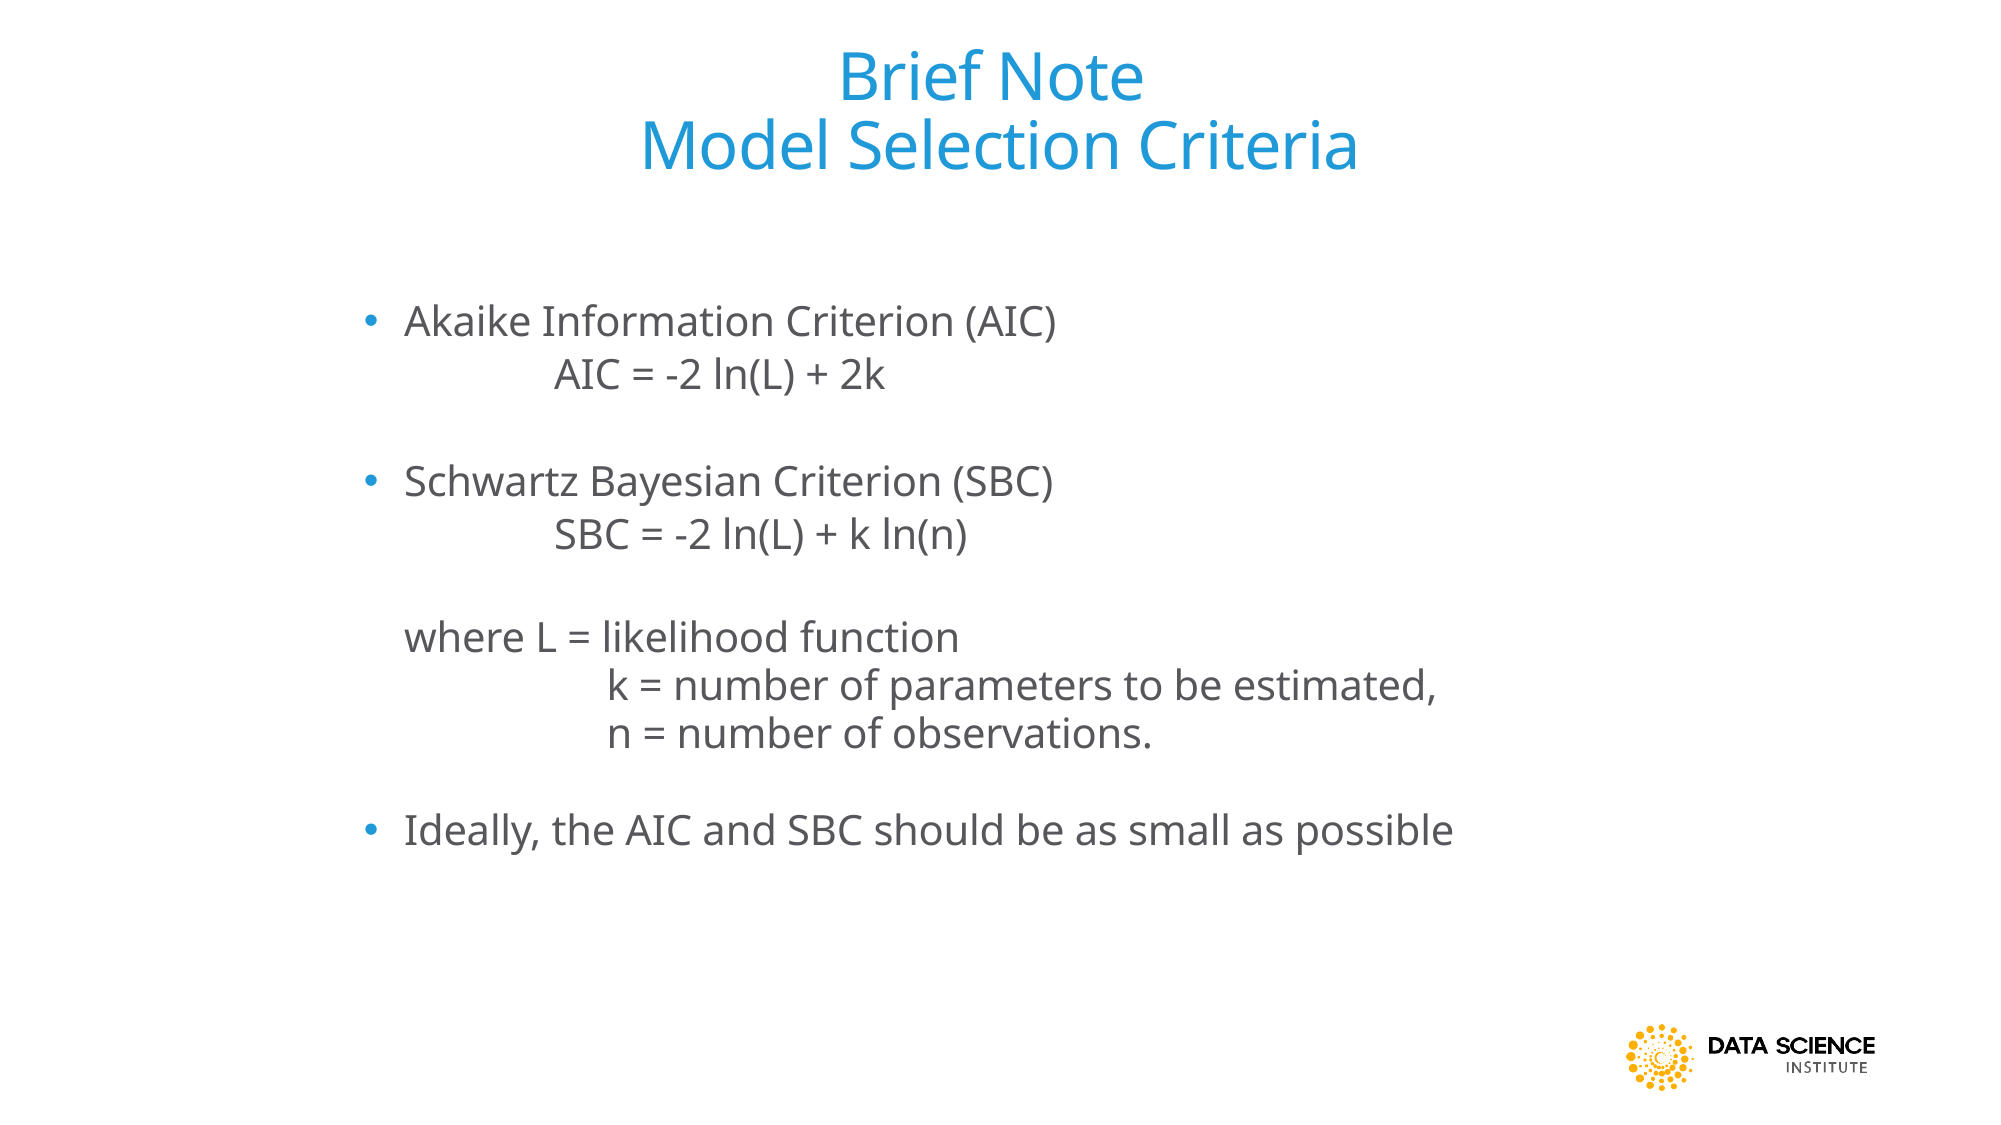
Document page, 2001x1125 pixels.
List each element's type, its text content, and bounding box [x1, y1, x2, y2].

picture [1828, 1037, 1844, 1054]
picture [1776, 1037, 1808, 1054]
picture [1860, 1062, 1867, 1073]
title Brief Note Model Selection Criteria [324, 20, 1675, 208]
list Akaike Information Criterion (AIC) AIC = -2 ln(L) + 2k Schwartz Bayesian Criterion (SBC) SBC = -2 ln(L) + k ln(n) where L = likelihood function k = number of parameters to be estimated, n = number of observations. Ideally, the AIC and SBC should be as small as possible [363, 299, 1637, 941]
picture [1626, 1024, 1694, 1091]
picture [1804, 1061, 1811, 1073]
picture [1792, 1062, 1801, 1073]
picture [1845, 1037, 1862, 1054]
picture [1839, 1062, 1847, 1073]
